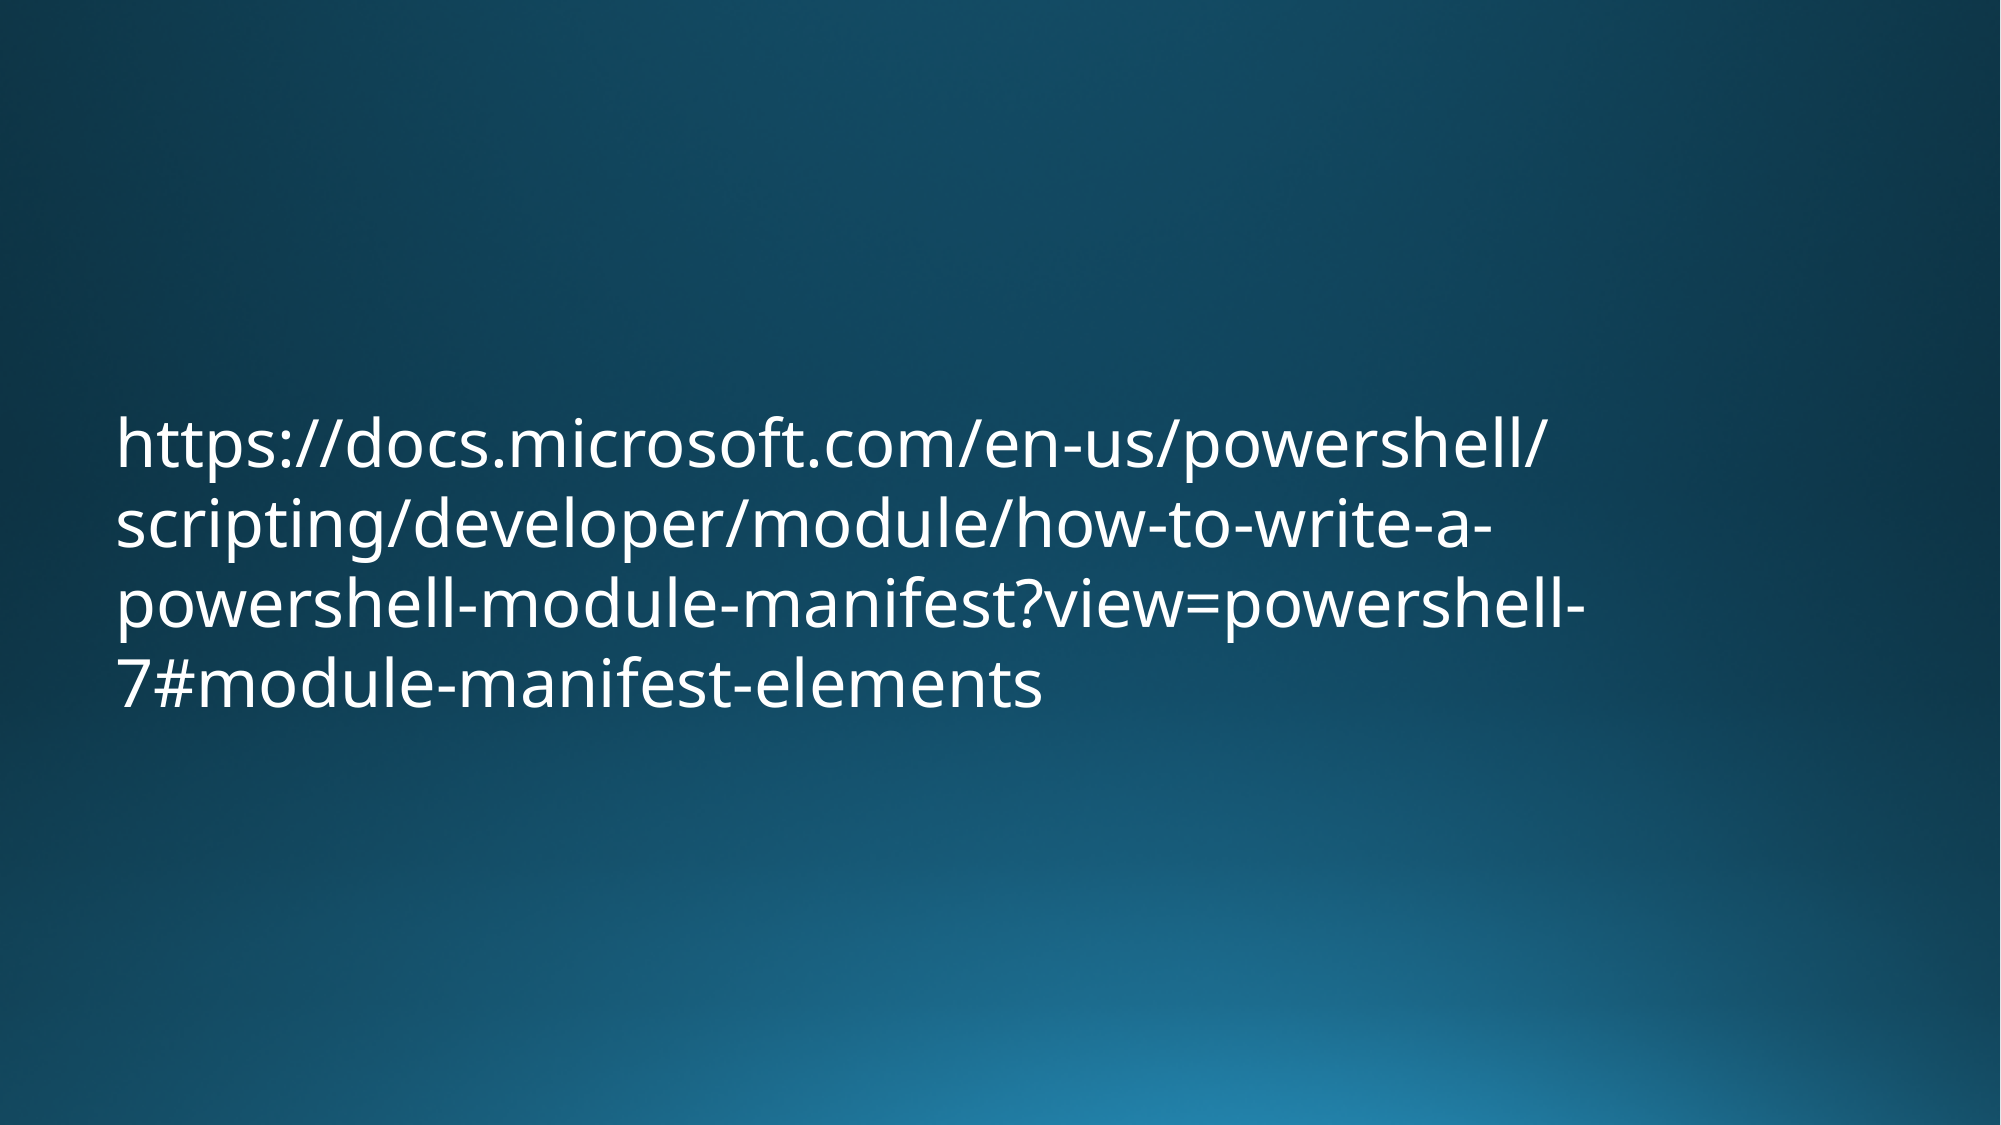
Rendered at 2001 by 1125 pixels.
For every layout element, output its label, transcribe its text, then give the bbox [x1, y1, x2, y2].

picture [0, 0, 2001, 1125]
text_box https://docs.microsoft.com/en-us/powershell/scripting/developer/module/how-to-write-a-powershell-module-manifest?view=powershell-7#module-manifest-elements [100, 393, 1799, 728]
